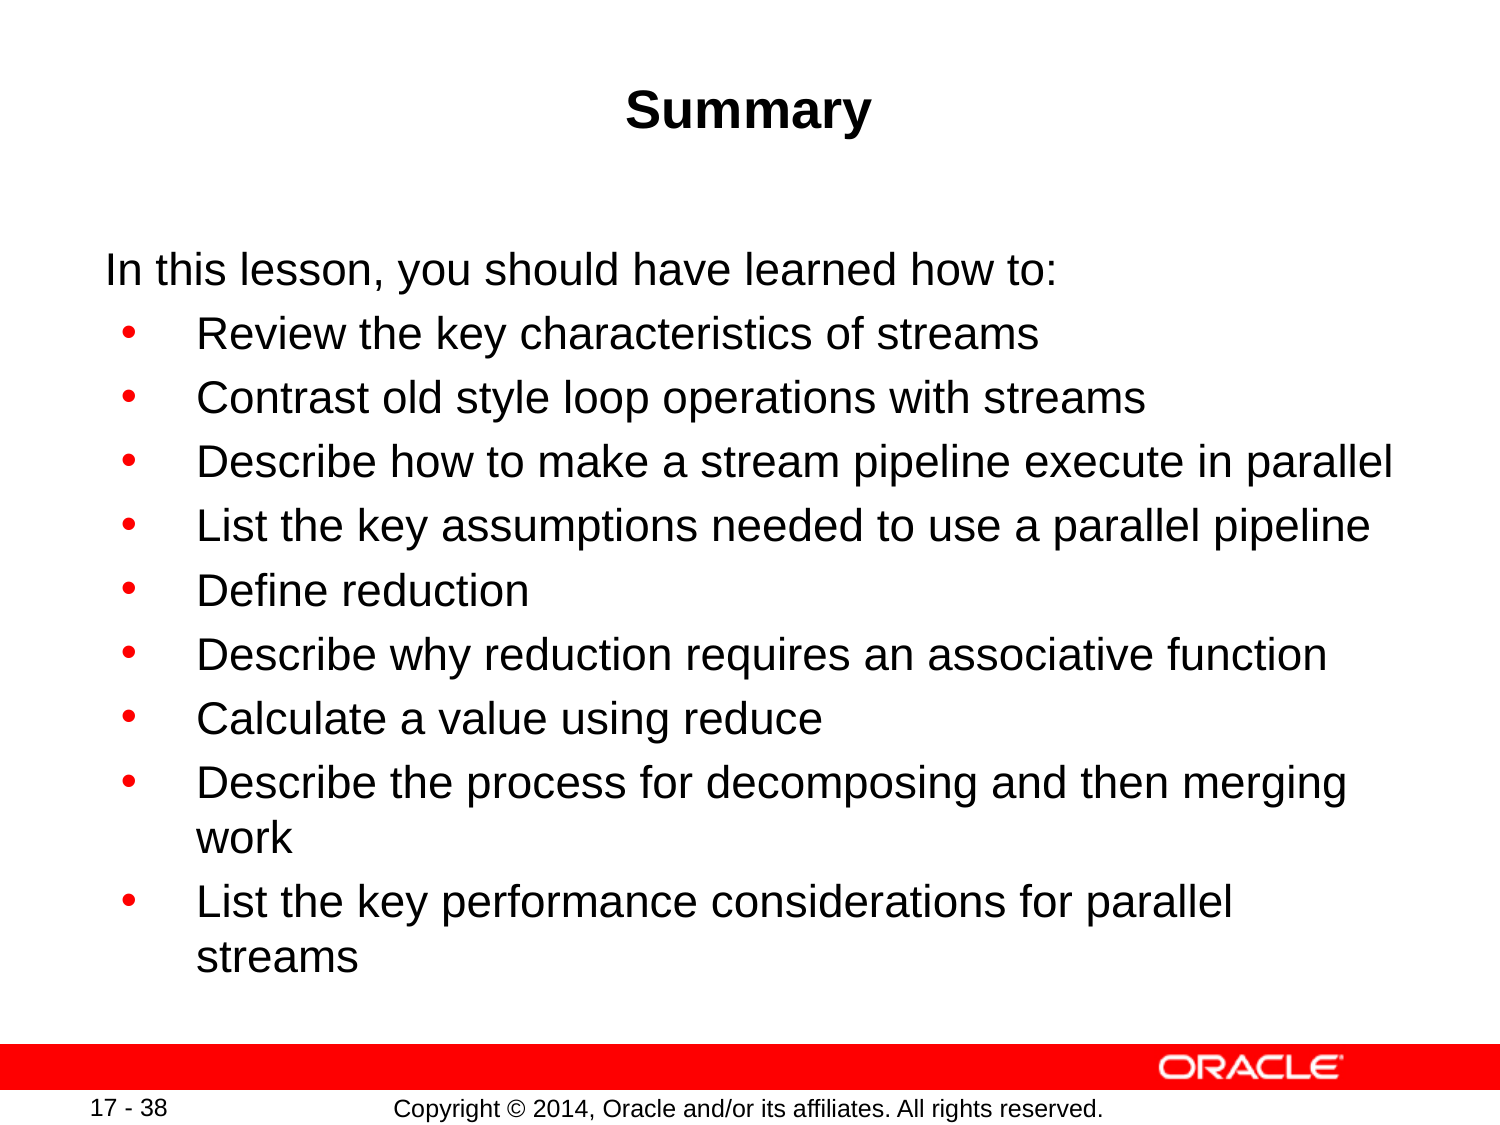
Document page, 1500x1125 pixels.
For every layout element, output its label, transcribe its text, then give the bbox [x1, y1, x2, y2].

list In this lesson, you should have learned how to: Review the key characteristics of streams Contrast old style loop operations with streams Describe how to make a stream pipeline execute in parallel List the key assumptions needed to use a parallel pipeline Define reduction Describe why reduction requires an associative function Calculate a value using reduce Describe the process for decomposing and then merging work List the key performance considerations for parallel streams [99, 237, 1399, 1009]
title Summary [99, 72, 1399, 216]
picture [0, 1044, 1500, 1090]
